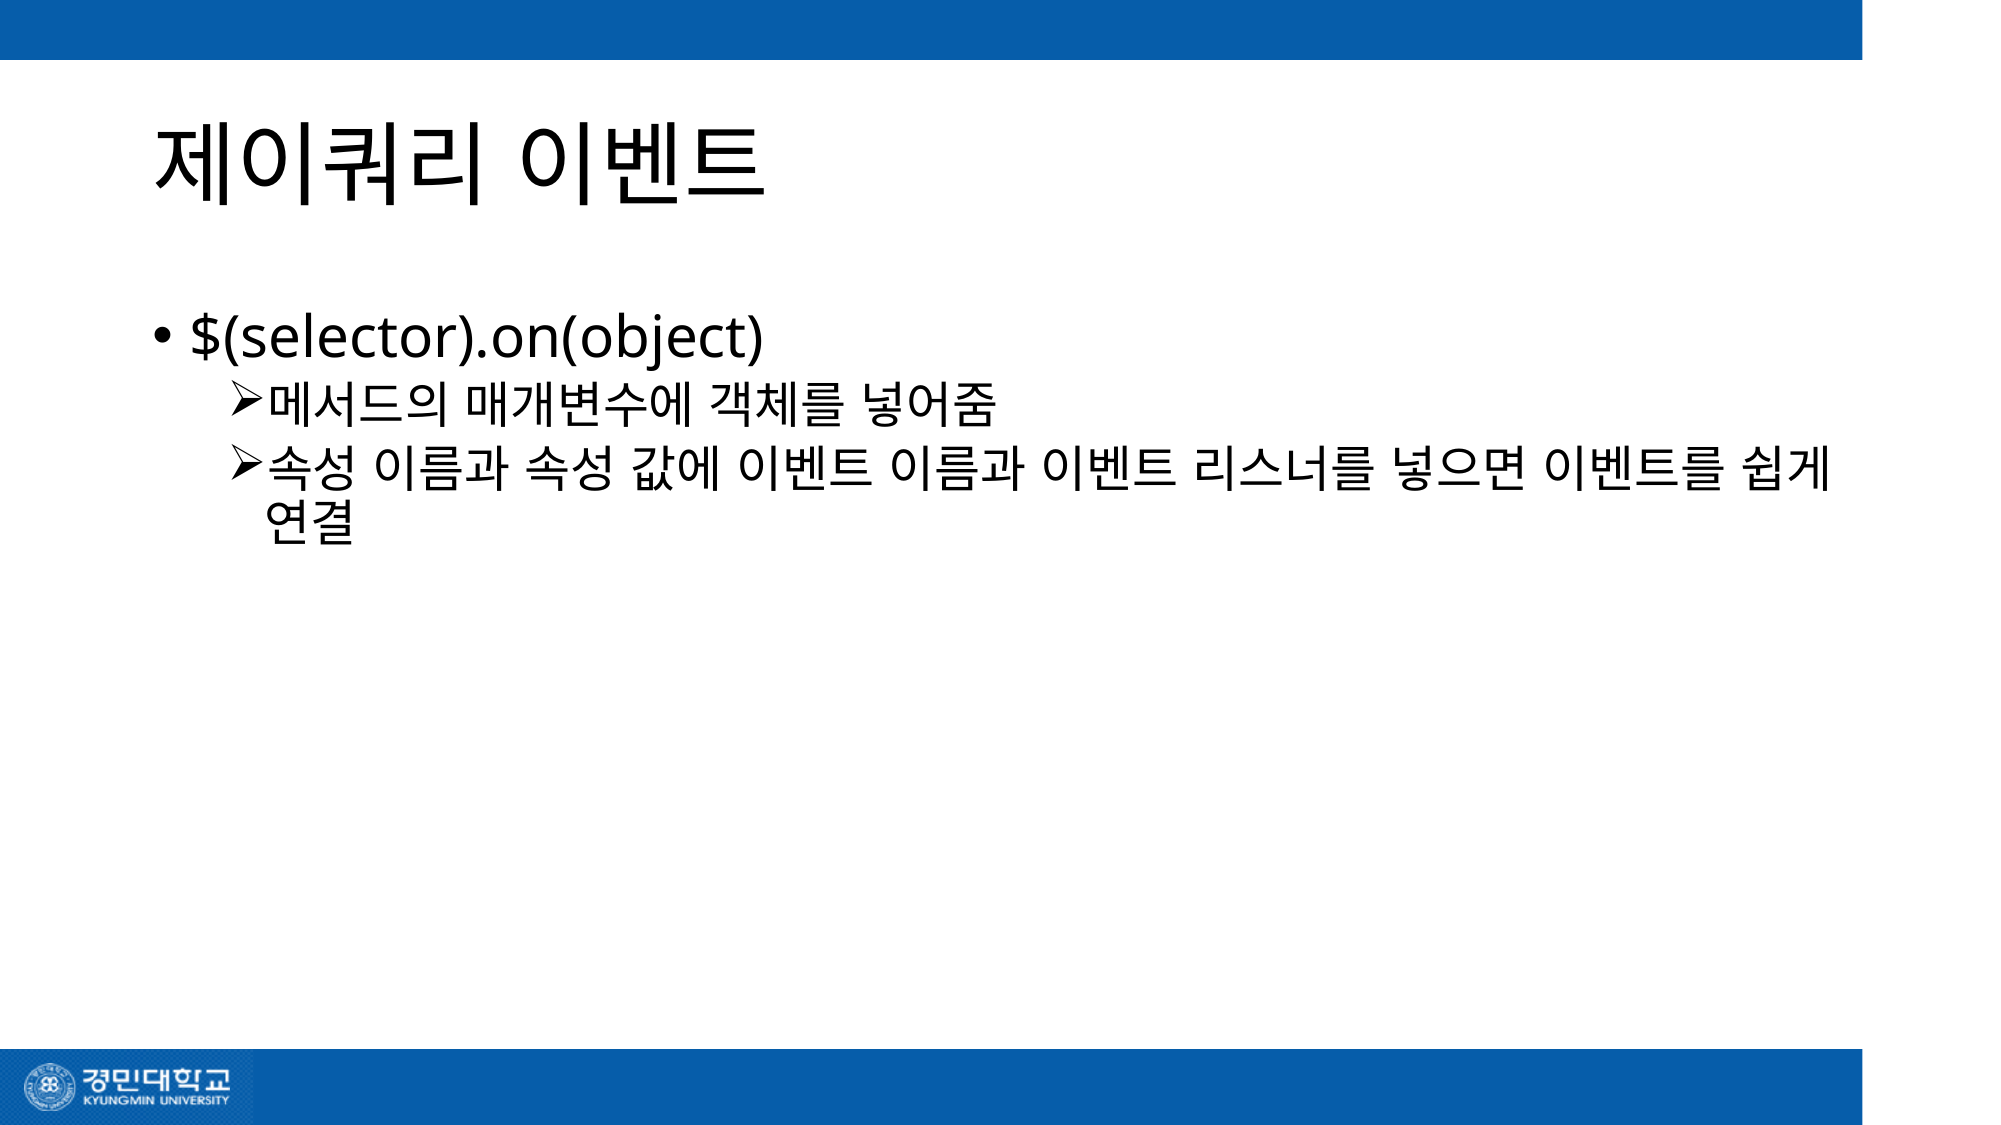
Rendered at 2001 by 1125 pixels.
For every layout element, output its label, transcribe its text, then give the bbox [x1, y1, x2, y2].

picture [0, 1049, 253, 1125]
title 제이쿼리 이벤트 [137, 59, 1863, 278]
list $(selector).on(object) 메서드의 매개변수에 객체를 넣어줌 속성 이름과 속성 값에 이벤트 이름과 이벤트 리스너를 넣으면 이벤트를 쉽게 연결 [137, 299, 1863, 1014]
